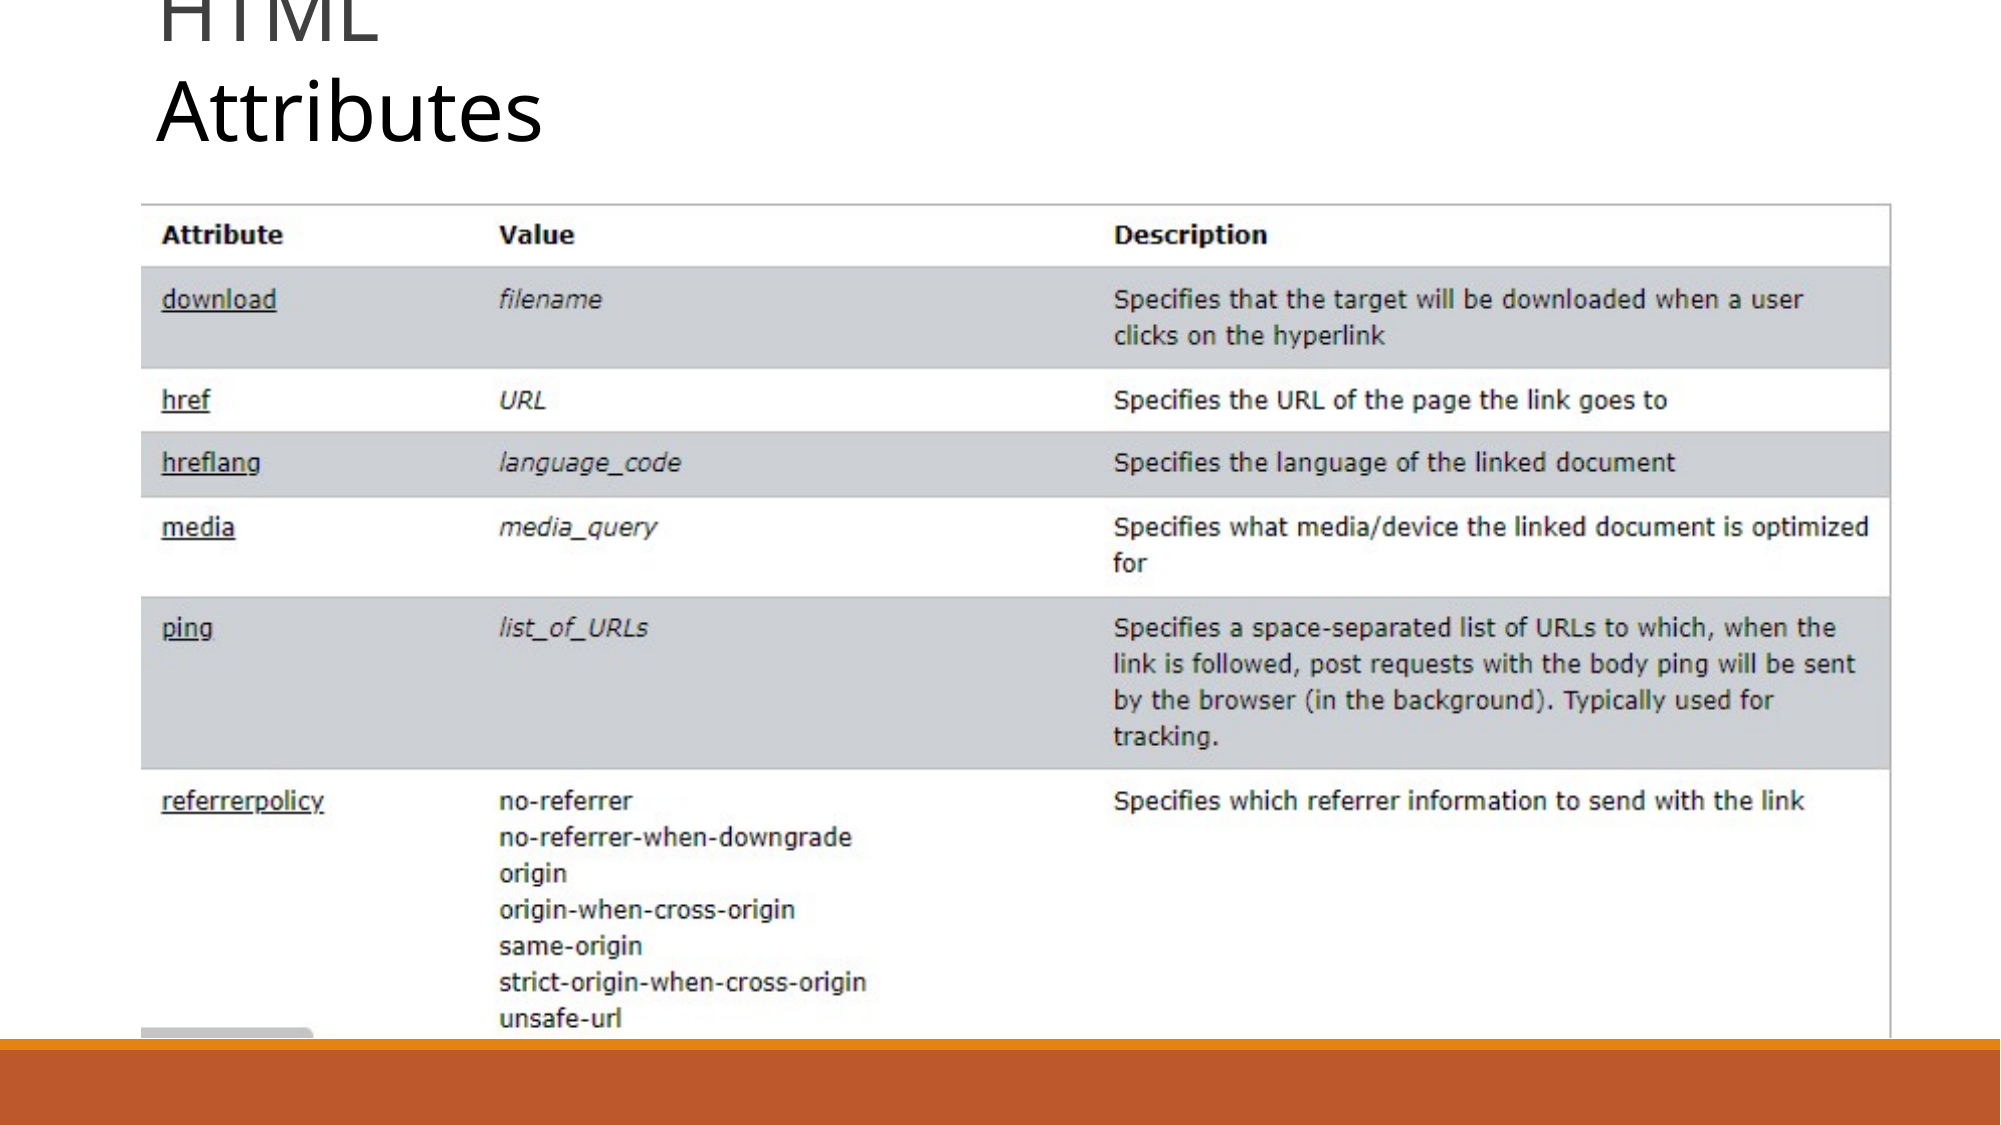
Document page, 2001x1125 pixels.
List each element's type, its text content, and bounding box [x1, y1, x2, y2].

picture [140, 184, 1895, 1038]
title HTML Attributes [154, 0, 752, 159]
